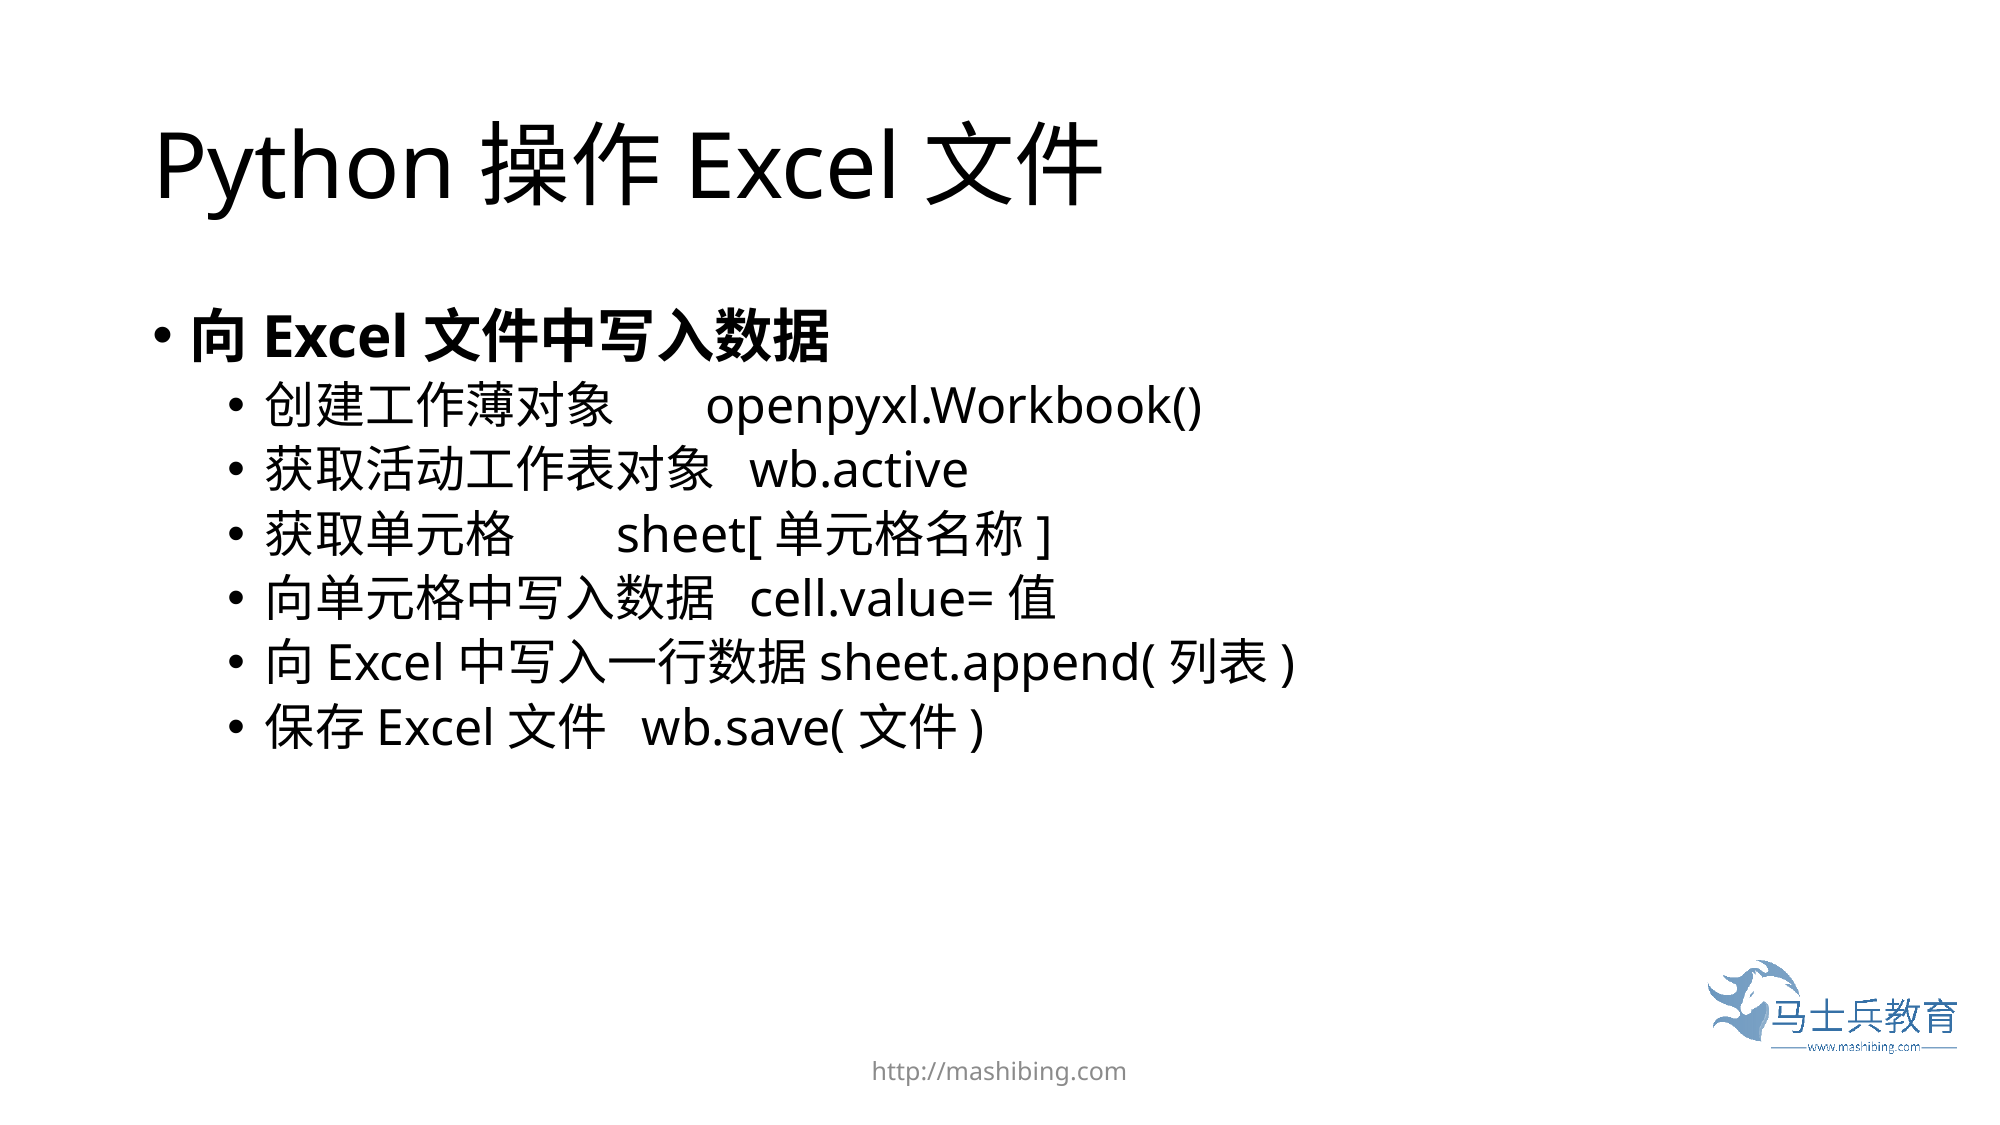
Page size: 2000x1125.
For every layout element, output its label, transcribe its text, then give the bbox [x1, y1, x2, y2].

picture [1696, 924, 1981, 1106]
list 向Excel文件中写入数据 创建工作薄对象 openpyxl.Workbook() 获取活动工作表对象 wb.active 获取单元格 sheet[单元格名称] 向单元格中写入数据 cell.value=值 向Excel中写入一行数据sheet.append(列表) 保存Excel文件 wb.save(文件) [137, 299, 1862, 1014]
footer http://mashibing.com [662, 1042, 1338, 1103]
title Python操作Excel文件 [137, 59, 1862, 278]
